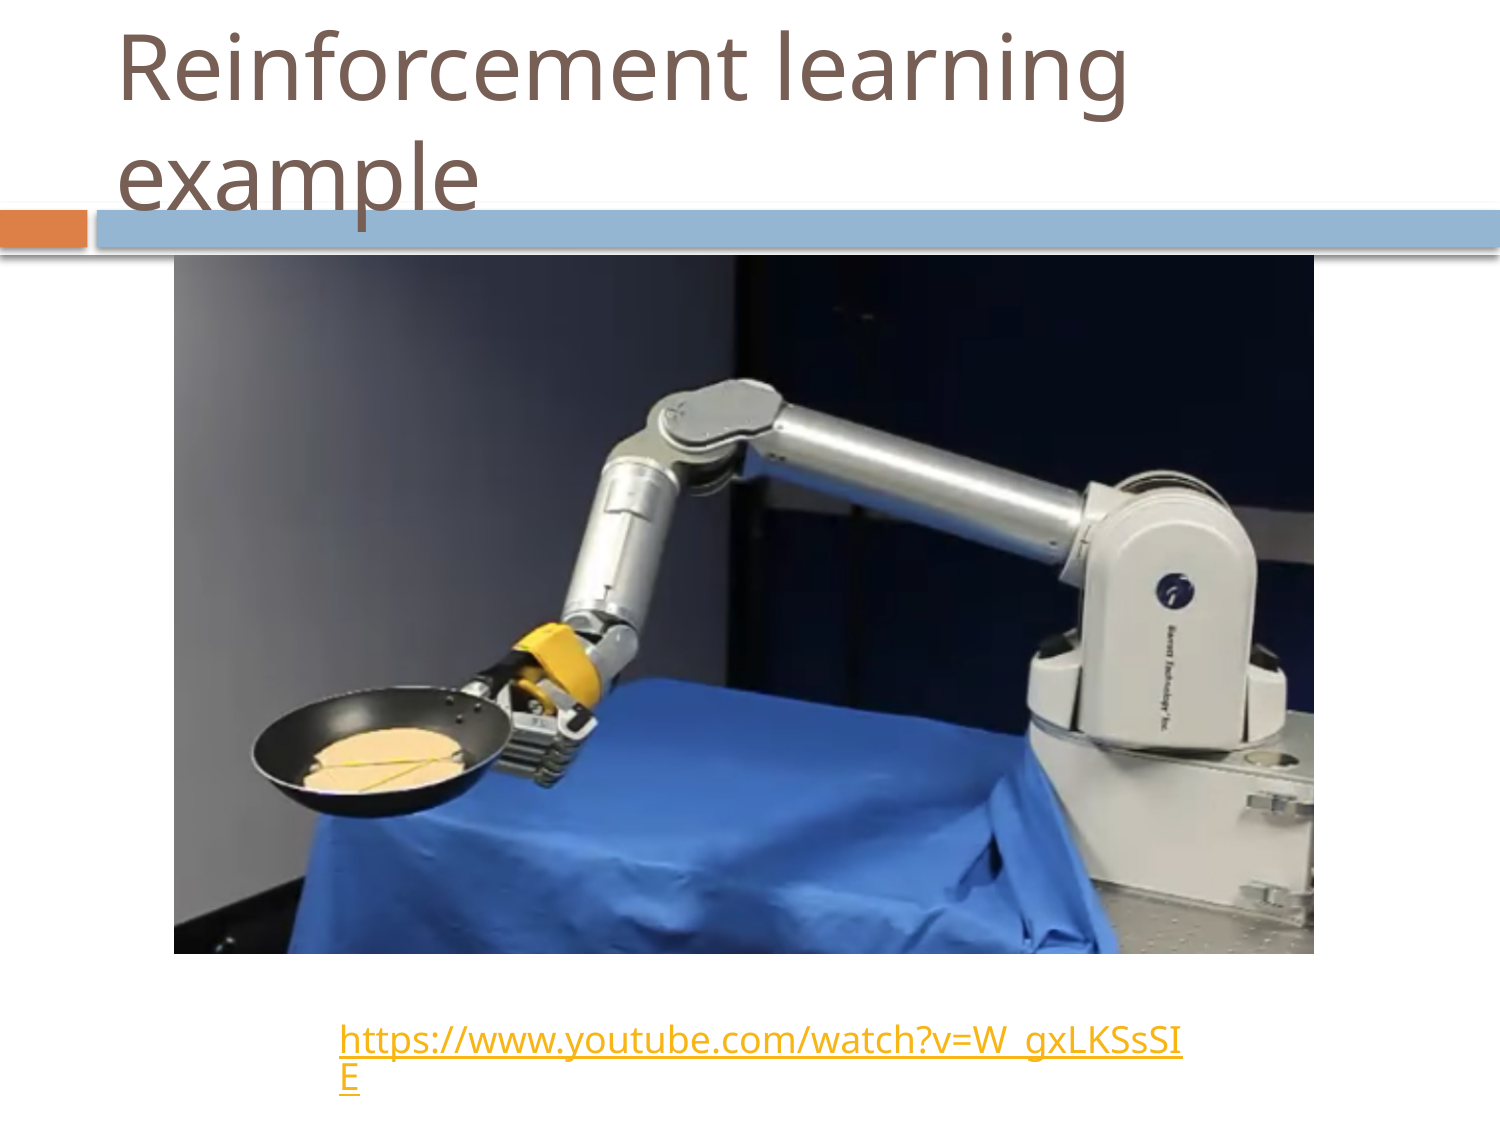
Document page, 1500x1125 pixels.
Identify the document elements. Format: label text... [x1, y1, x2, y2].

title Reinforcement learning example [100, 37, 1438, 200]
picture [173, 254, 1315, 954]
text_box https://www.youtube.com/watch?v=W_gxLKSsSIE [324, 1008, 1215, 1075]
